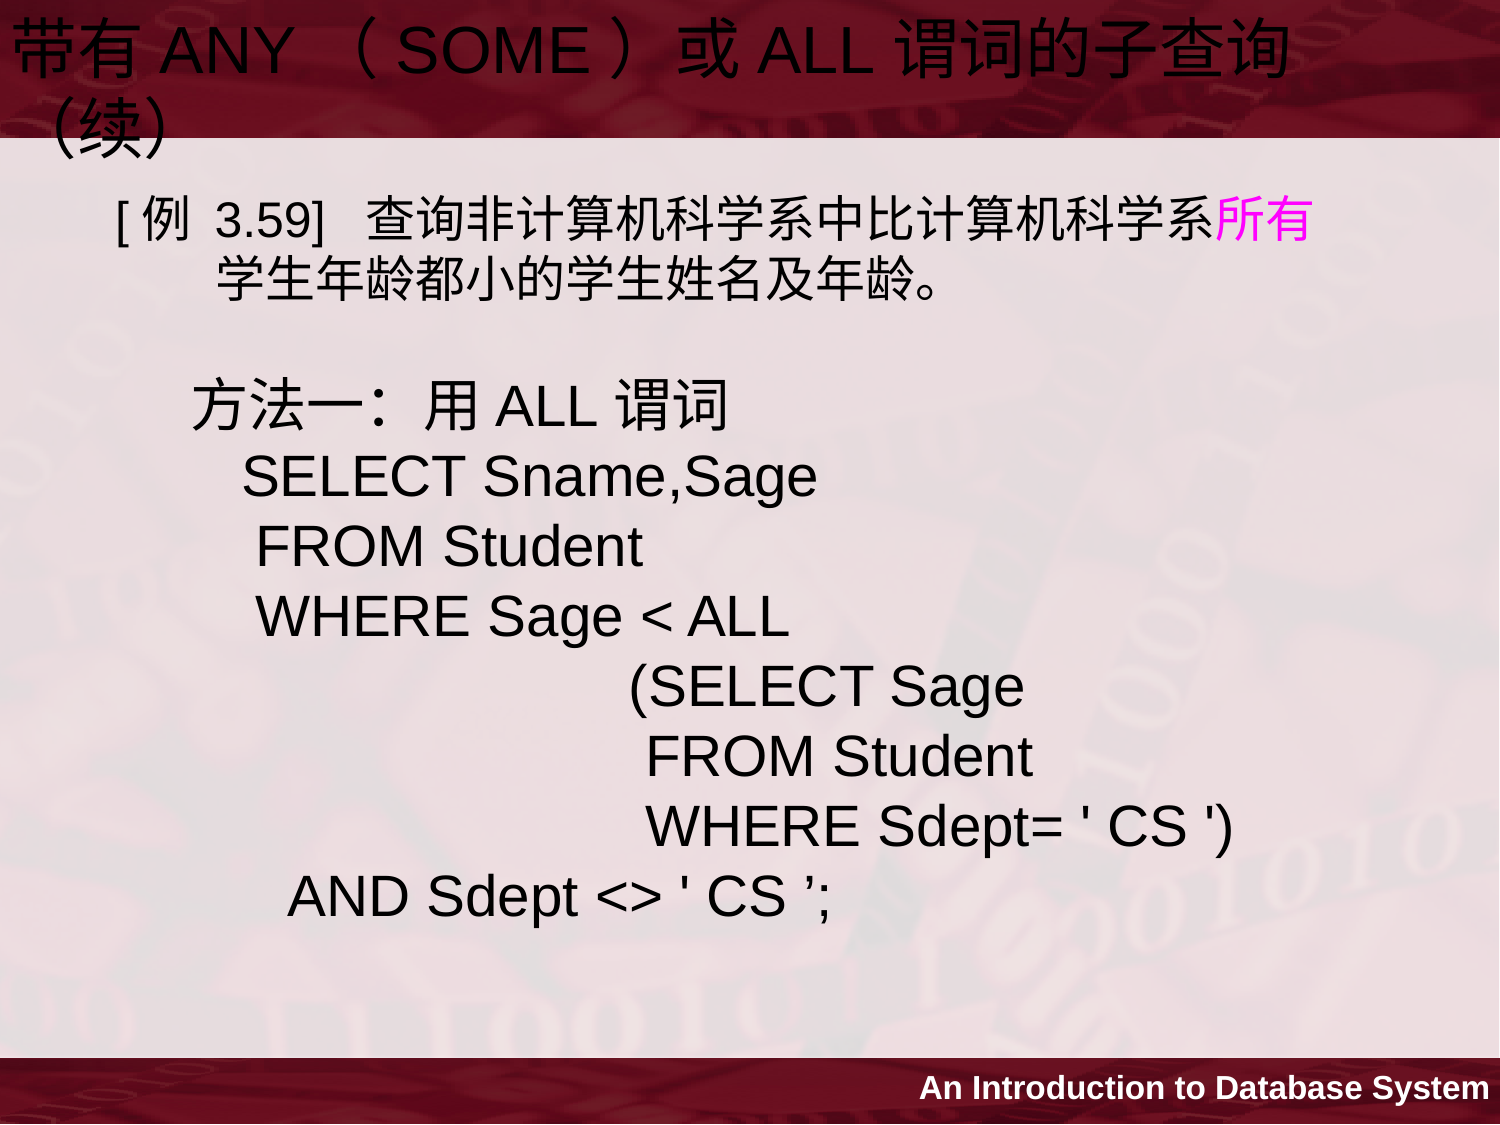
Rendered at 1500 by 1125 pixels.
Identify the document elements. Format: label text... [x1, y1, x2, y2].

picture [0, 181, 1500, 1124]
list [例 3.59] 查询非计算机科学系中比计算机科学系所有学生年龄都小的学生姓名及年龄。 方法一：用ALL谓词 SELECT Sname,Sage FROM Student WHERE Sage < ALL (SELECT Sage FROM Student WHERE Sdept= ' CS ') AND Sdept <> ' CS ’; [100, 180, 1376, 1047]
title 带有ANY（SOME）或ALL谓词的子查询 （续） [0, 0, 1500, 181]
